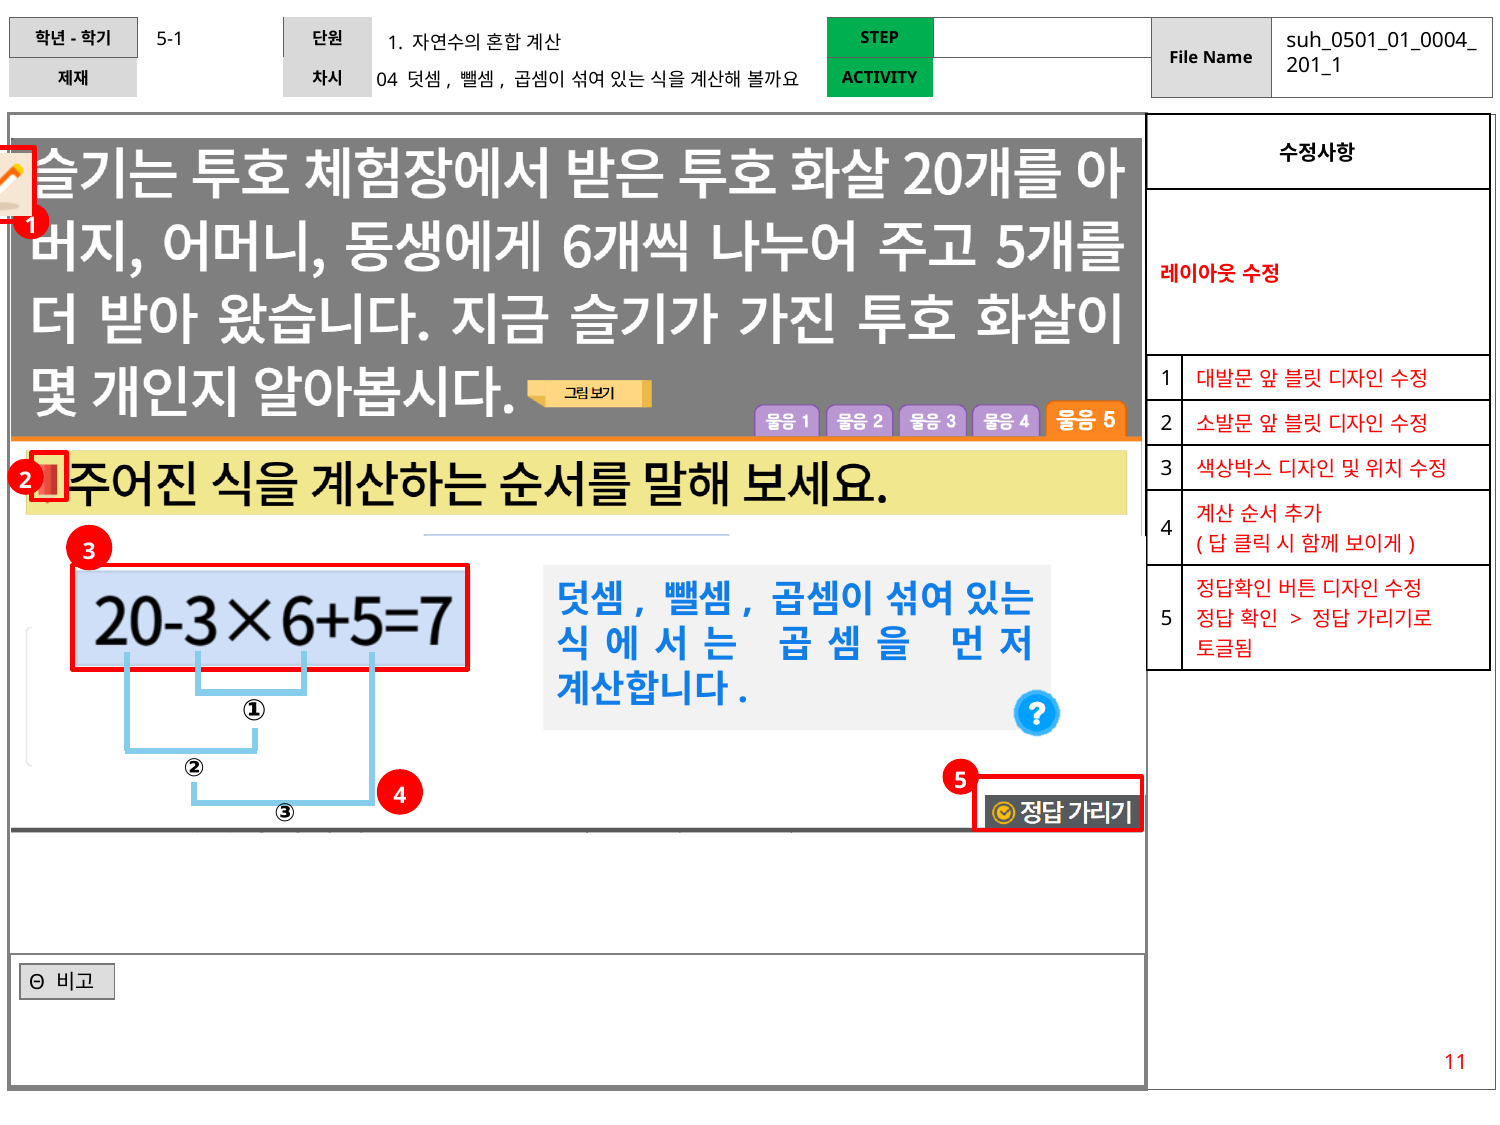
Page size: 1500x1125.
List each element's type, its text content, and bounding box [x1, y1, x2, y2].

picture [0, 452, 6, 507]
table_cell 레이아웃 수정 [1148, 190, 1489, 354]
table_cell 3 [1148, 446, 1181, 489]
table_cell 4 [1148, 491, 1181, 564]
table_cell 소발문 앞 블릿 디자인 수정 [1183, 401, 1489, 444]
text_box 5-1 [141, 18, 284, 55]
table_cell 색상박스 디자인 및 위치 수정 [1183, 446, 1489, 489]
table_header 수정사항 [1147, 115, 1489, 188]
table_cell 5 [1148, 566, 1181, 669]
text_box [65, 524, 476, 670]
picture [0, 138, 1143, 833]
table_cell 정답확인 버튼 디자인 수정 정답 확인 > 정답 가리기로 토글됨 [1183, 566, 1489, 669]
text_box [191, 651, 376, 804]
table_cell 2 [1148, 401, 1181, 444]
table_cell 계산 순서 추가 (답 클릭 시 함께 보이게) [1183, 491, 1489, 564]
text_box 04 덧셈, 뺄셈, 곱셈이 섞여 있는 식을 계산해 볼까요 [361, 60, 852, 96]
text_box 1. 자연수의 혼합 계산 [372, 23, 828, 48]
text_box suh_0501_01_0004_201_1 [1271, 18, 1500, 84]
table_cell 1 [1148, 356, 1181, 399]
text_box [0, 145, 6, 152]
table_cell 대발문 앞 블릿 디자인 수정 [1183, 356, 1489, 399]
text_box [124, 651, 189, 752]
